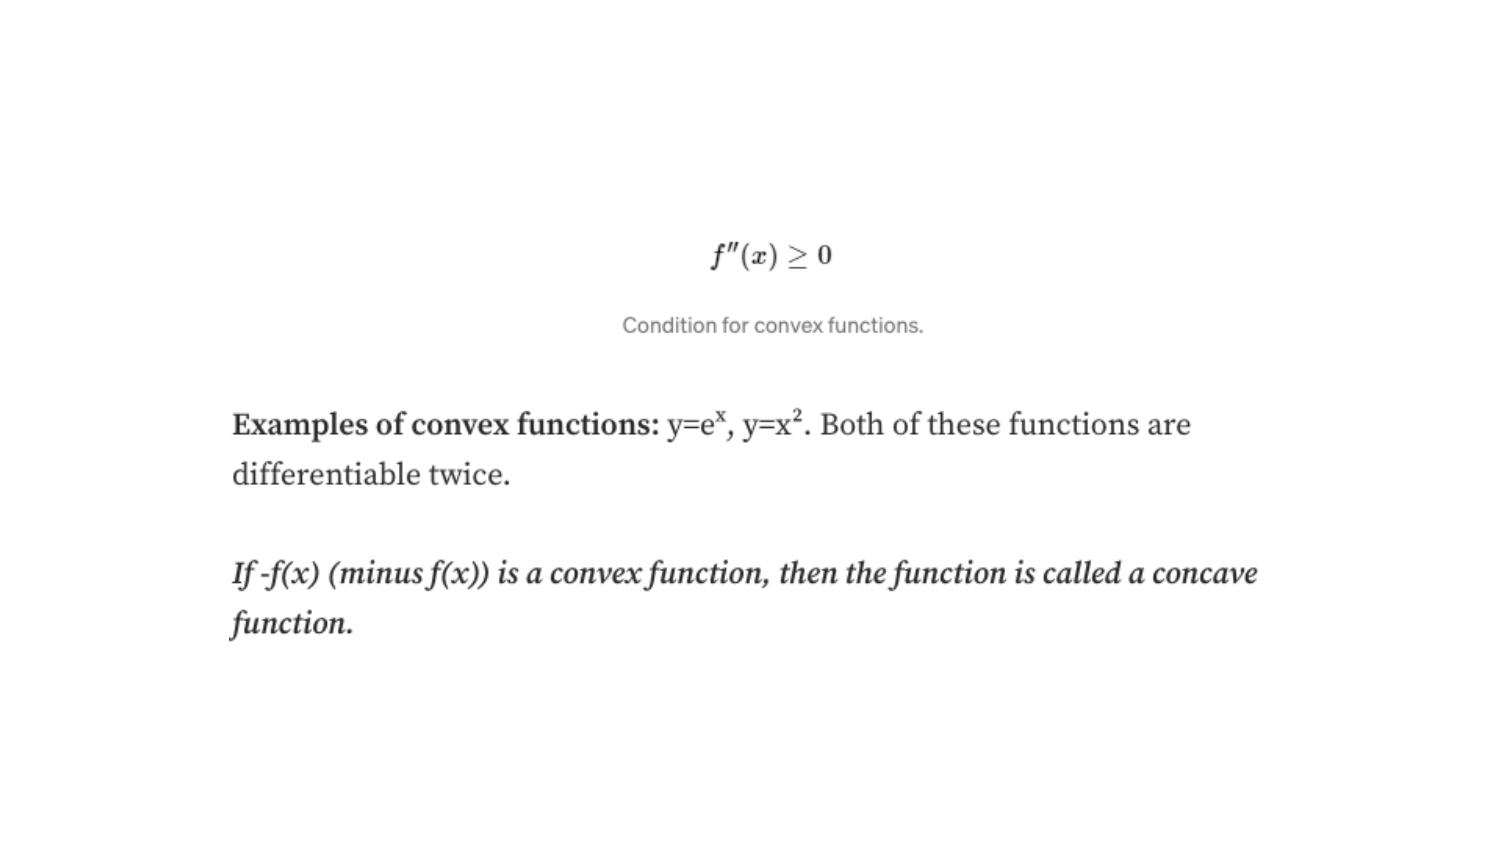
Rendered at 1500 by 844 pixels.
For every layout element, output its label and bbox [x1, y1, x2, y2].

picture [229, 175, 1271, 669]
